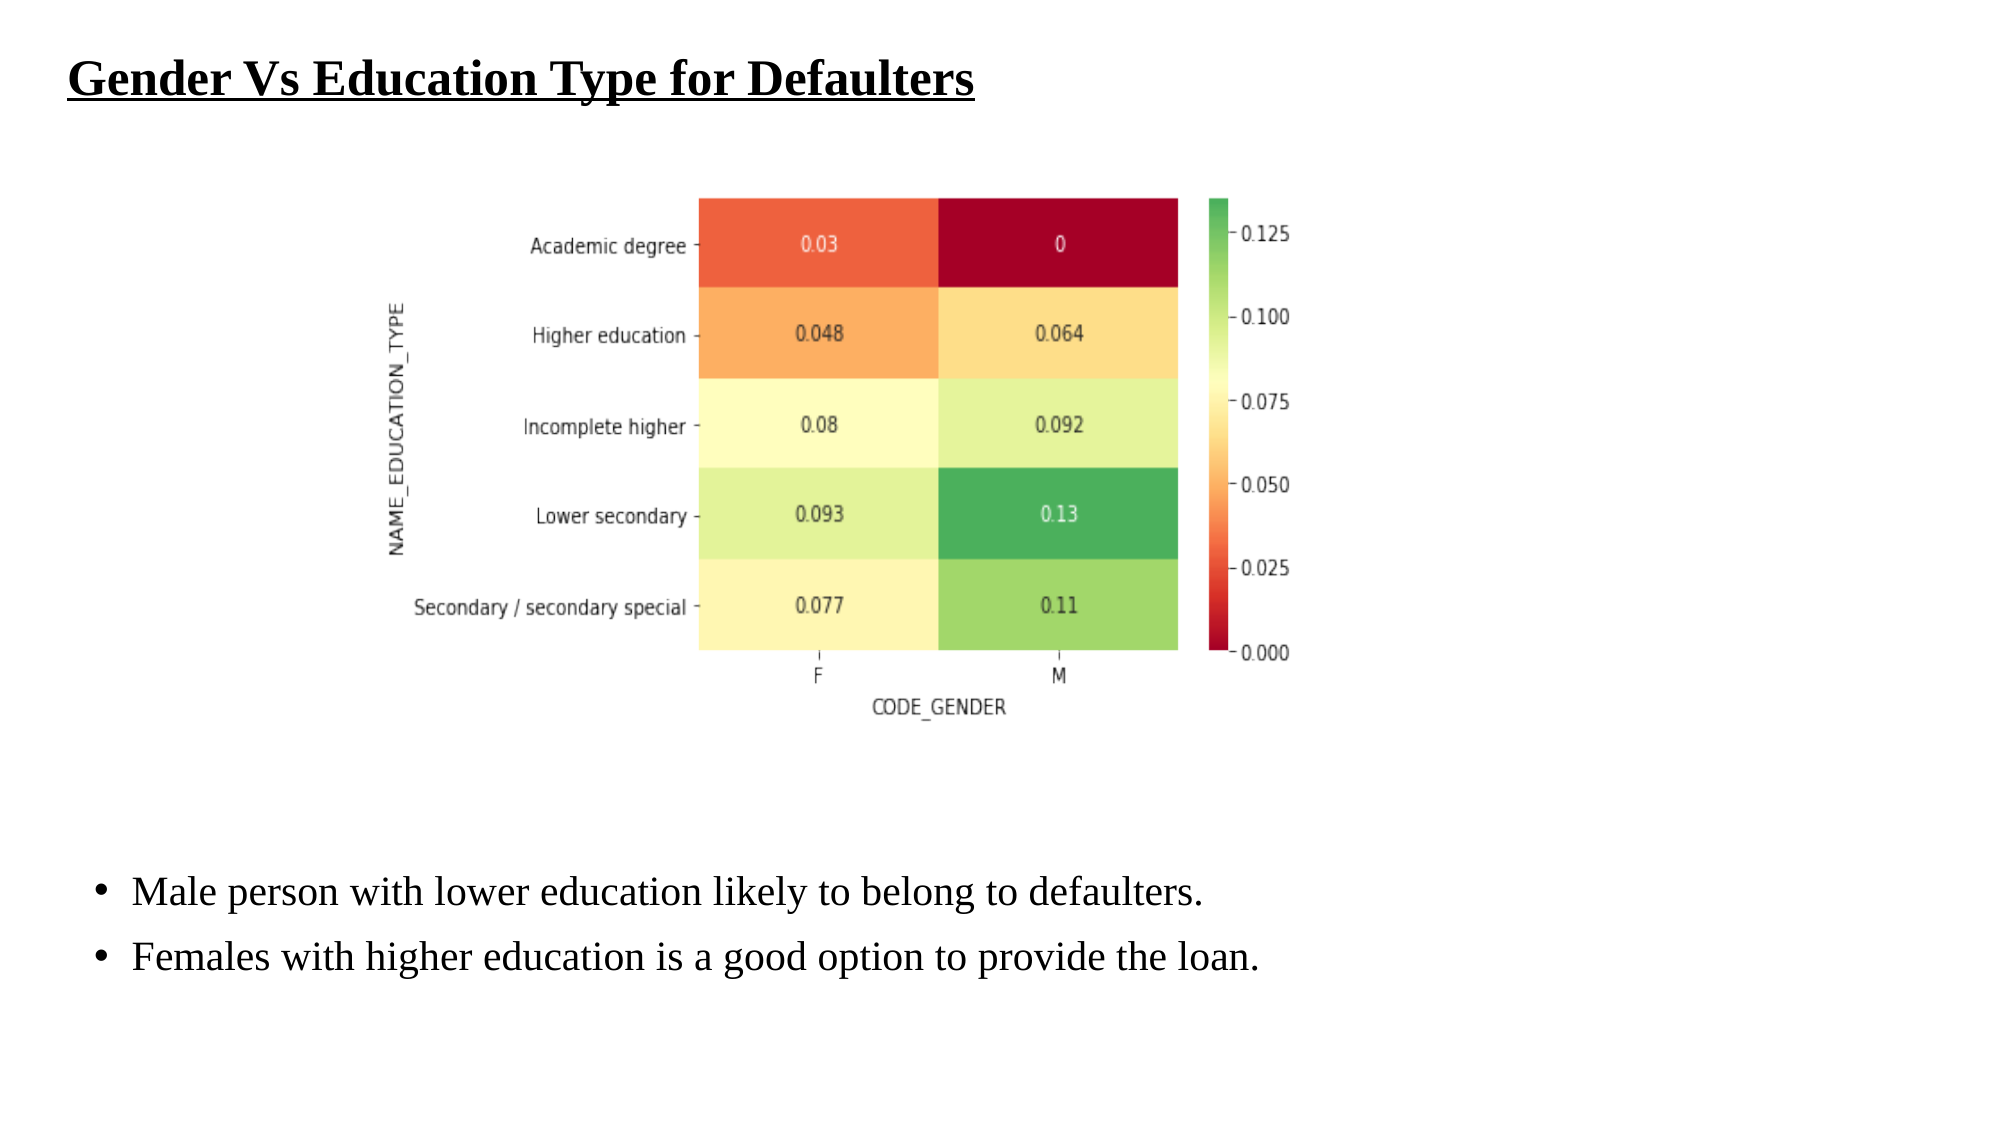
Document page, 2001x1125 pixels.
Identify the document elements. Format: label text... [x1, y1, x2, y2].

list Male person with lower education likely to belong to defaulters. Females with higher education is a good option to provide the loan. [79, 861, 1921, 1054]
picture [374, 186, 1304, 732]
title Gender Vs Education Type for Defaulters [52, 21, 1079, 135]
